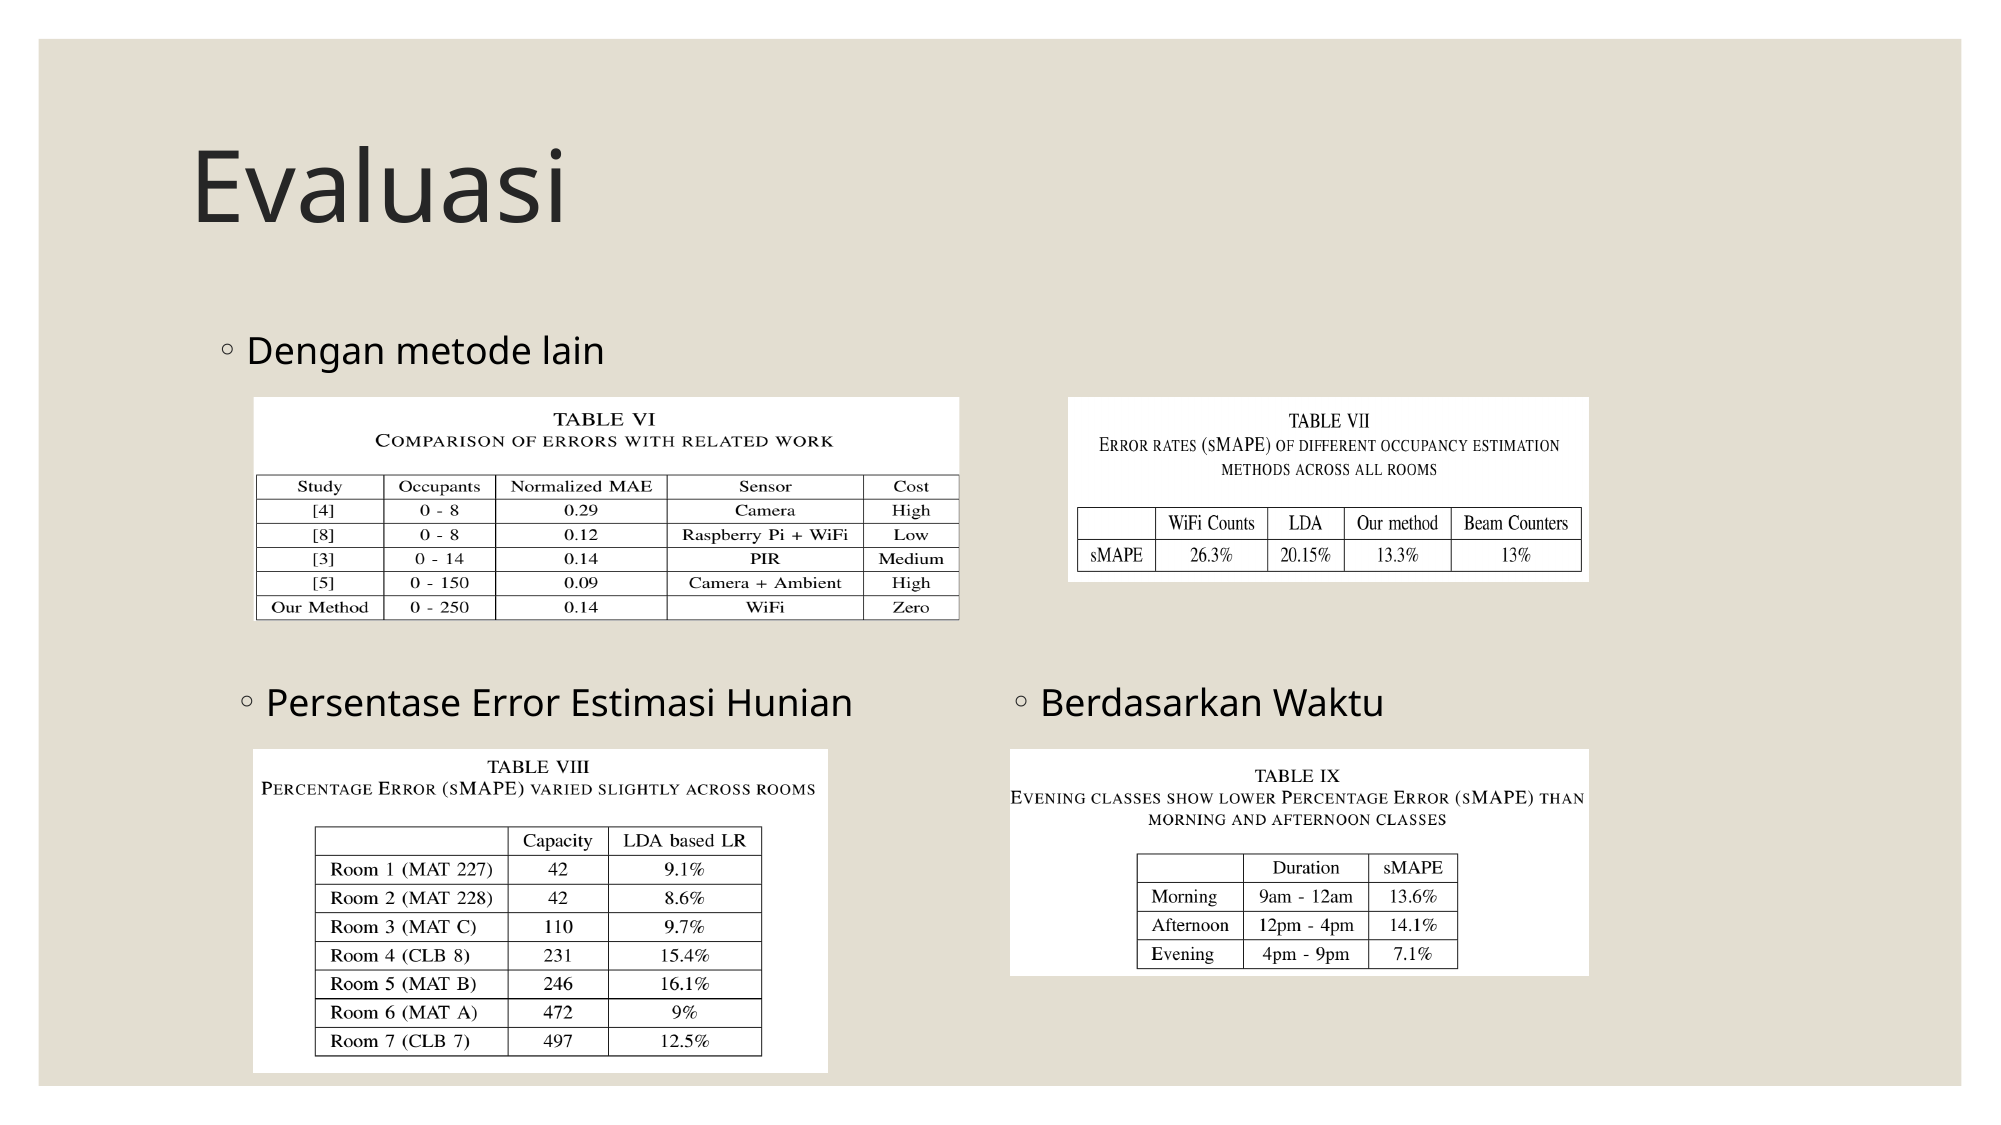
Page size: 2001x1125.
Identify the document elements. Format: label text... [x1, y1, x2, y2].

text_box Berdasarkan Waktu [994, 671, 1662, 750]
picture [253, 397, 960, 621]
list Persentase Error Estimasi Hunian [220, 671, 888, 750]
title Evaluasi [174, 105, 1825, 276]
picture [1068, 397, 1589, 582]
picture [1009, 749, 1589, 976]
picture [253, 749, 828, 1073]
text_box Dengan metode lain [201, 319, 1852, 398]
